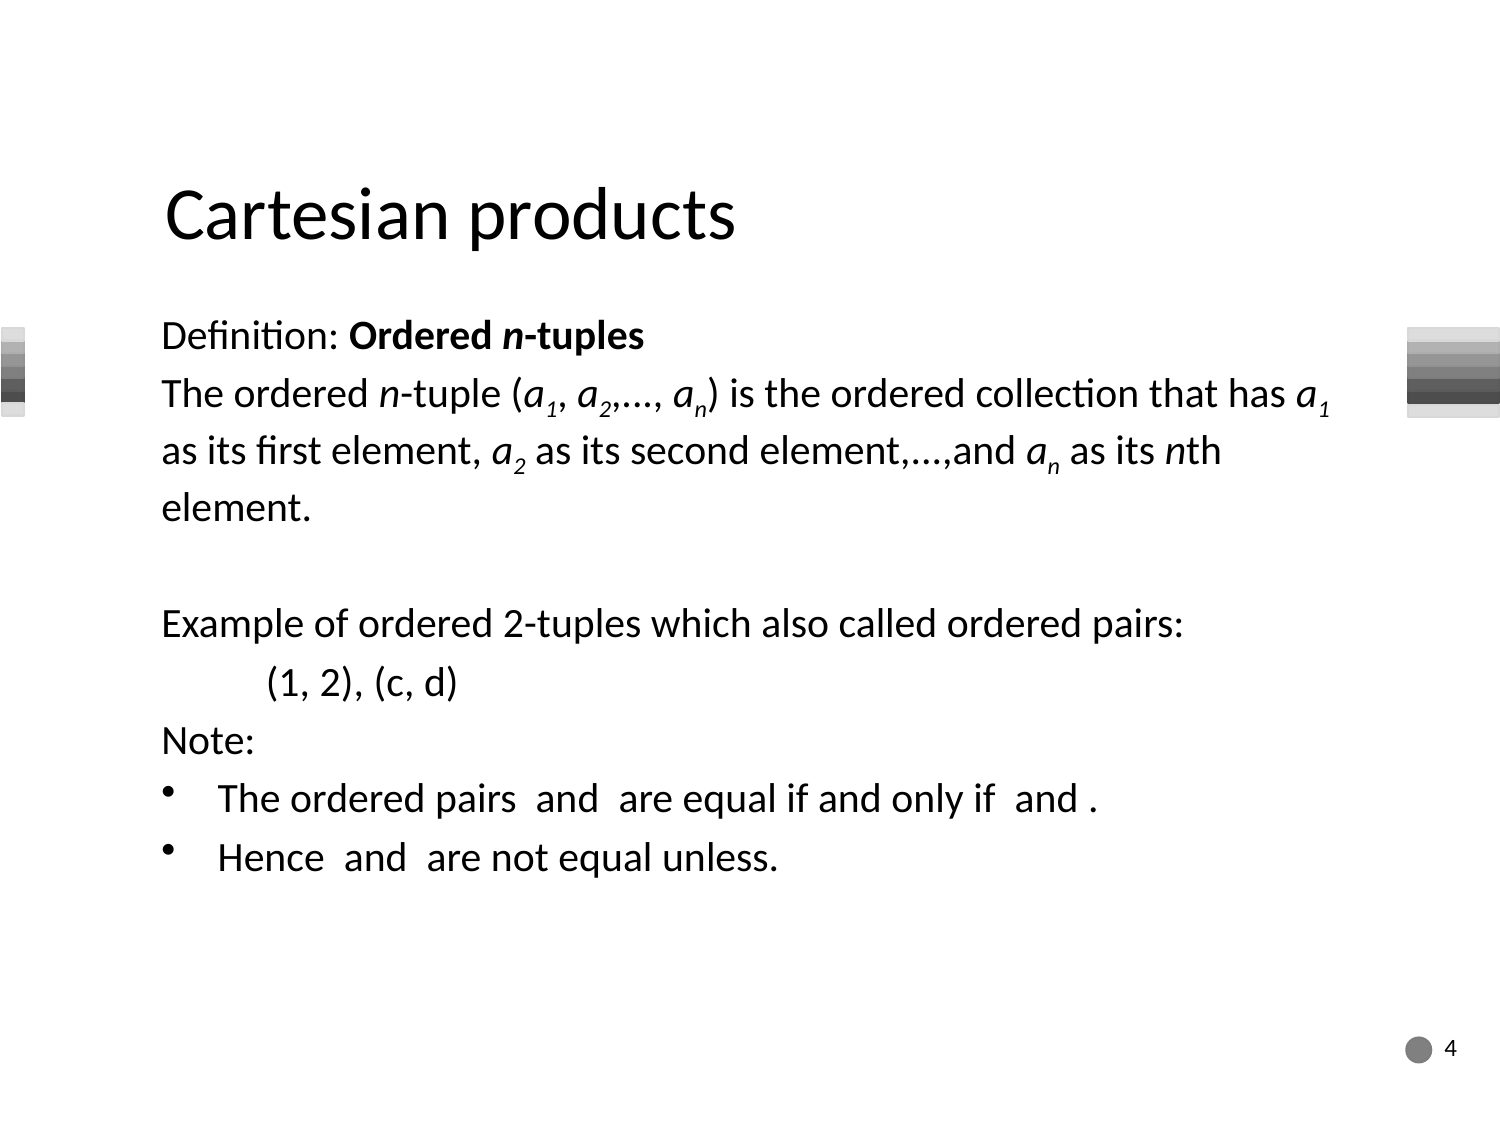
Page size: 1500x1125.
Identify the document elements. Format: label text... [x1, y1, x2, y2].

slide_number 4 [1429, 1009, 1500, 1085]
title Cartesian products [150, 75, 1413, 263]
